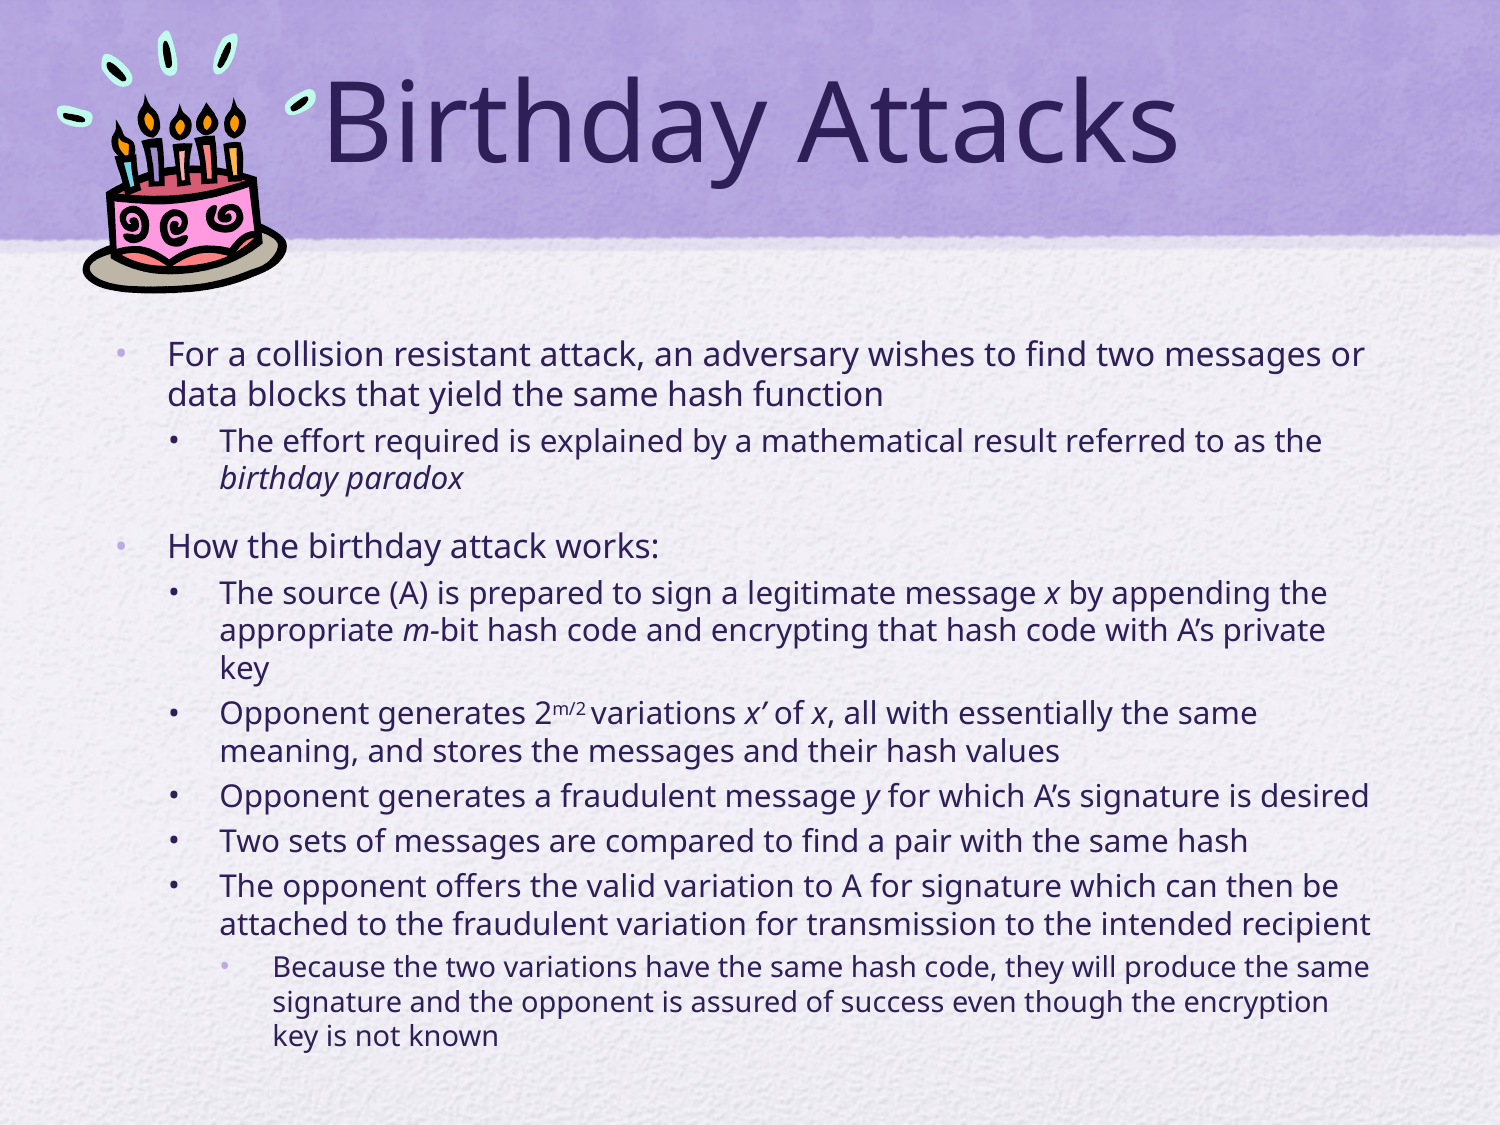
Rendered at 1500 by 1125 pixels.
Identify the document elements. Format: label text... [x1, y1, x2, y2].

picture [0, 22, 1500, 1125]
title Birthday Attacks [129, 6, 1373, 239]
list For a collision resistant attack, an adversary wishes to find two messages or data blocks that yield the same hash function The effort required is explained by a mathematical result referred to as the birthday paradox How the birthday attack works: The source (A) is prepared to sign a legitimate message x by appending the appropriate m-bit hash code and encrypting that hash code with A’s private key Opponent generates 2m/2 variations x’ of x, all with essentially the same meaning, and stores the messages and their hash values Opponent generates a fraudulent message y for which A’s signature is desired Two sets of messages are compared to find a pair with the same hash The opponent offers the valid variation to A for signature which can then be attached to the fraudulent variation for transmission to the intended recipient Because the two variations have the same hash code, they will produce the same signature and the opponent is assured of success even though the encryption key is not known [99, 324, 1388, 1125]
